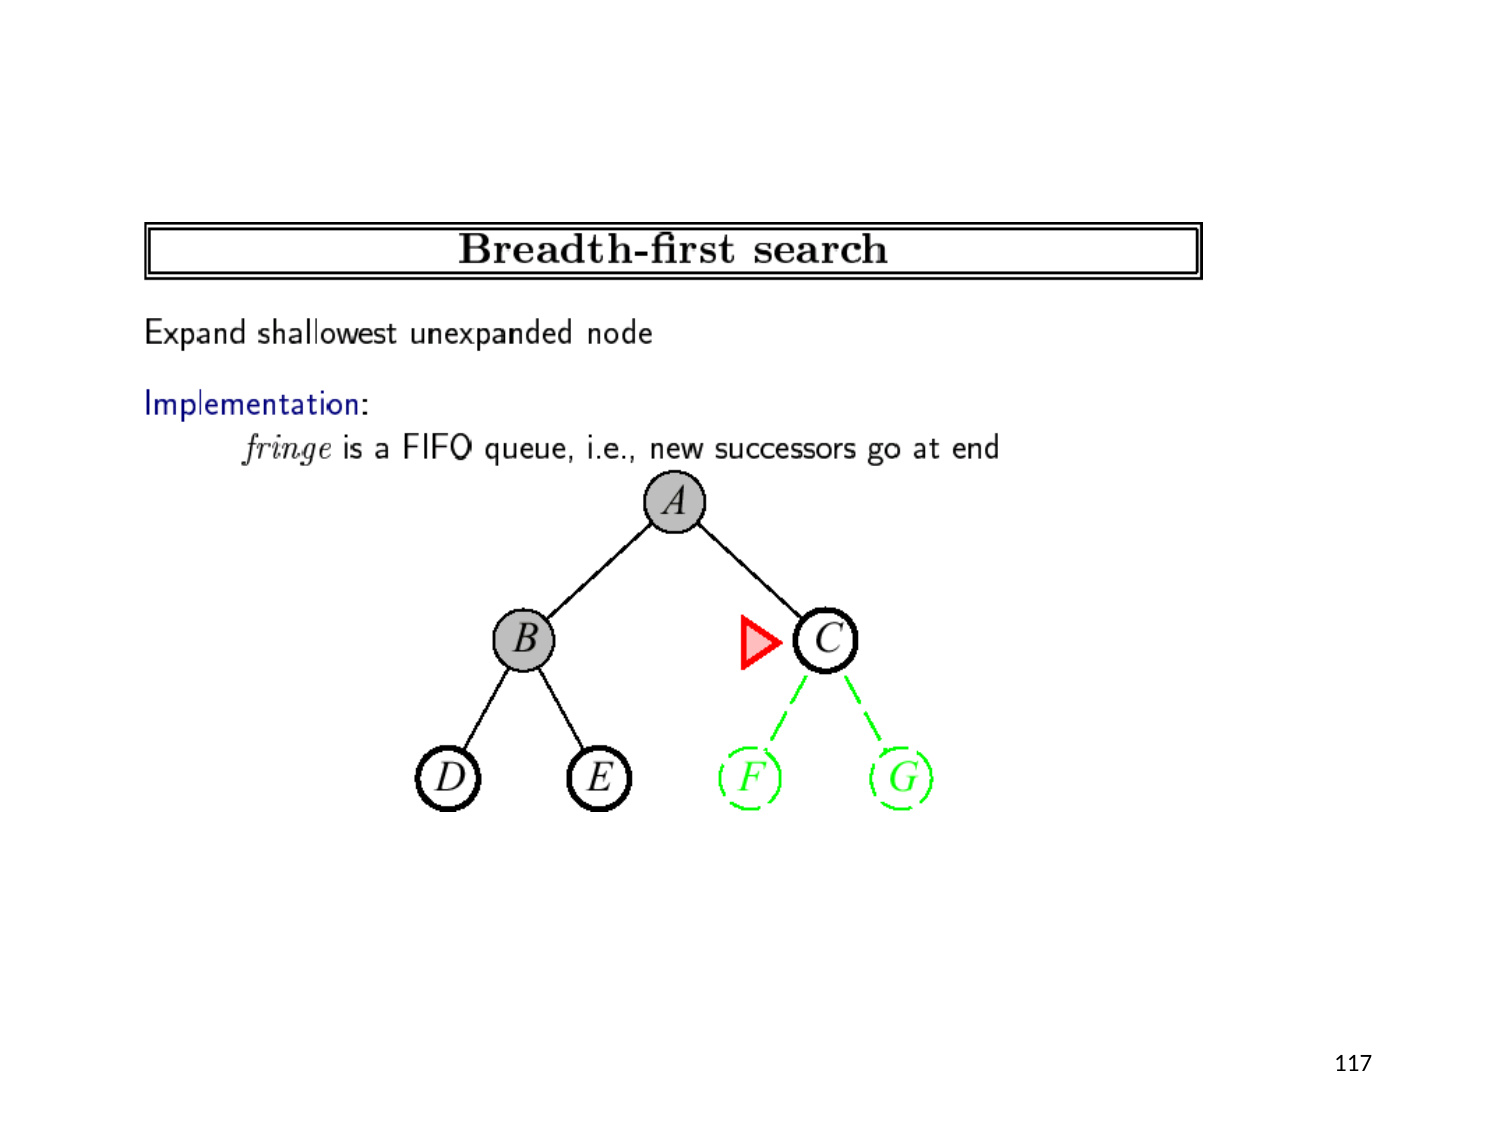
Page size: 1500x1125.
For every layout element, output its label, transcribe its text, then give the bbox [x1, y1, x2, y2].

text_box 117 [1327, 1050, 1379, 1077]
text_box [144, 222, 1203, 812]
